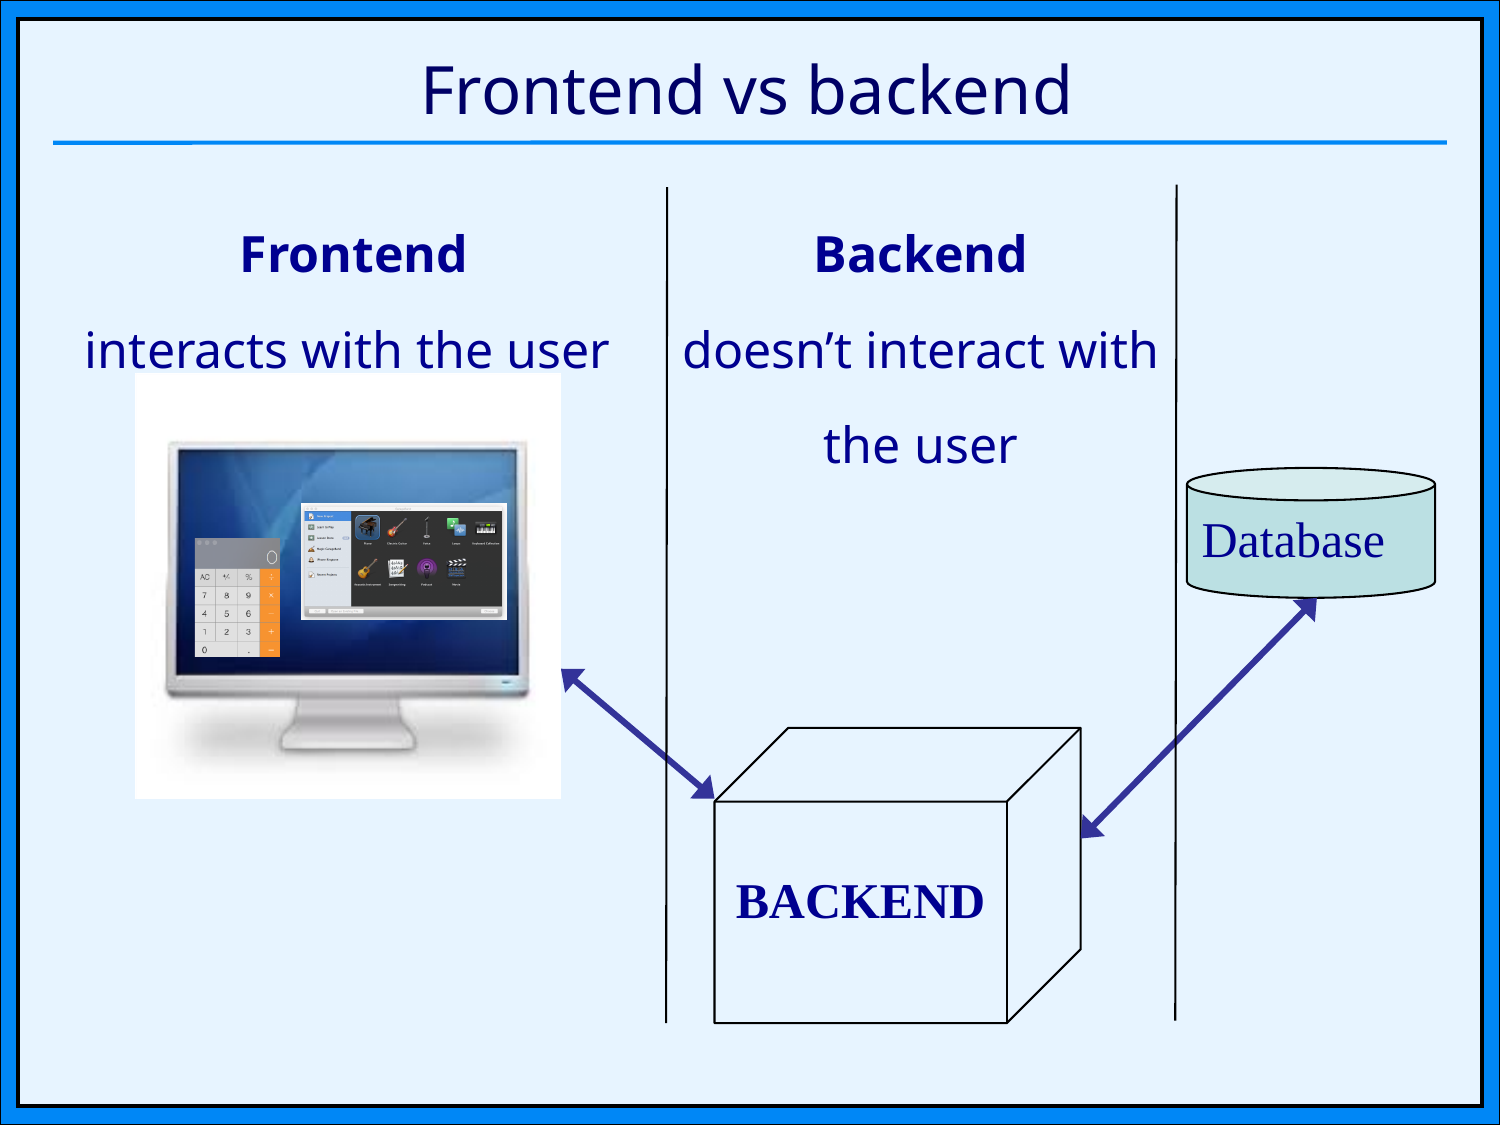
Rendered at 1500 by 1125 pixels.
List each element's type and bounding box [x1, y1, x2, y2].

text_box [1180, 597, 1318, 839]
text_box [565, 668, 660, 799]
text_box [0, 0, 1500, 1125]
text_box [17, 18, 1483, 1107]
text_box [672, 668, 715, 799]
text_box [1080, 597, 1169, 839]
text_box [135, 373, 561, 799]
